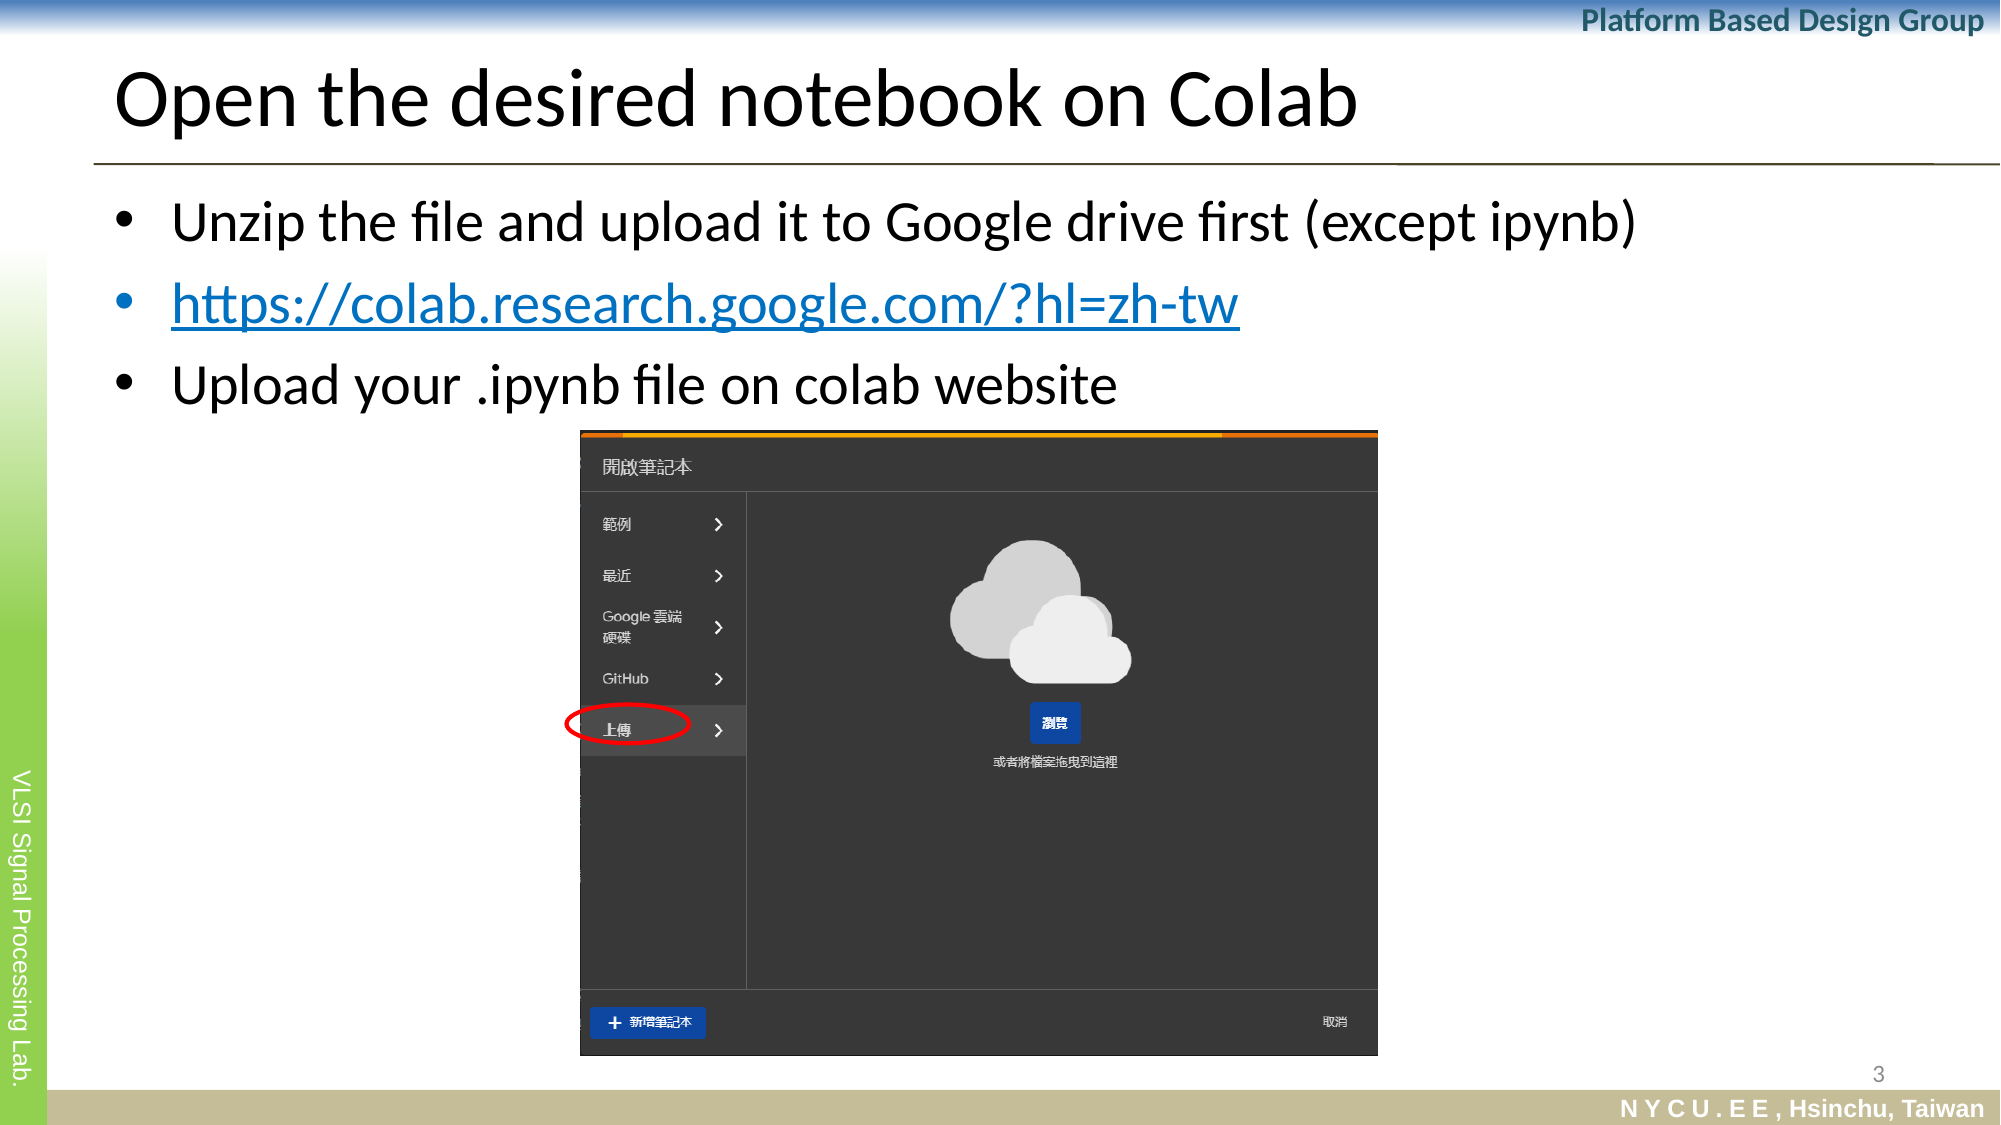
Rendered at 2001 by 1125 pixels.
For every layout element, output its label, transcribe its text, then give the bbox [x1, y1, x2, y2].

list Unzip the file and upload it to Google drive first (except ipynb) https://colab.research.google.com/?hl=zh-tw Upload your .ipynb file on colab website [99, 175, 1901, 1006]
text_box [564, 711, 575, 736]
picture [580, 430, 1378, 1056]
slide_number 3 [1433, 1042, 1900, 1103]
title Open the desired notebook on Colab [99, 44, 1901, 141]
